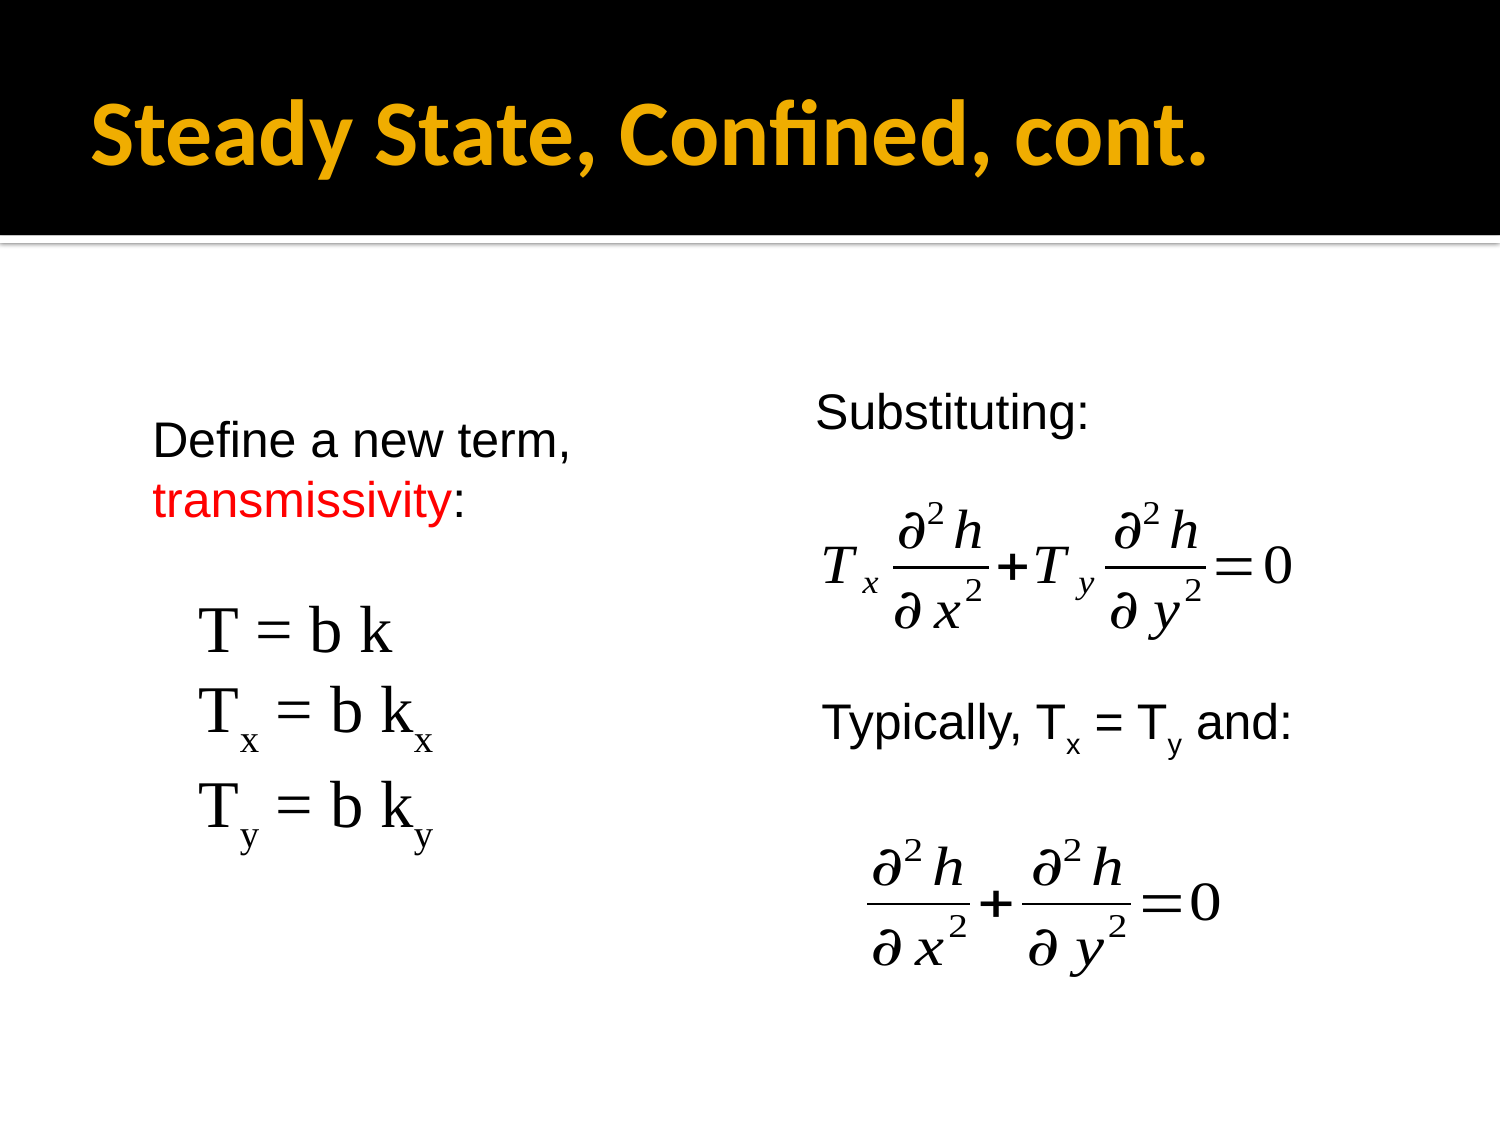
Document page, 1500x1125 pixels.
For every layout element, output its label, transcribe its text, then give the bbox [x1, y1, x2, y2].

text_box Typically, Tx = Ty and: [806, 682, 1309, 768]
text_box Define a new term, transmissivity: [137, 399, 613, 535]
text_box Substituting: [800, 372, 1106, 448]
title Steady State, Confined, cont. [75, 24, 1425, 231]
text_box T = b k Tx = b kx Ty = b ky [184, 578, 449, 863]
